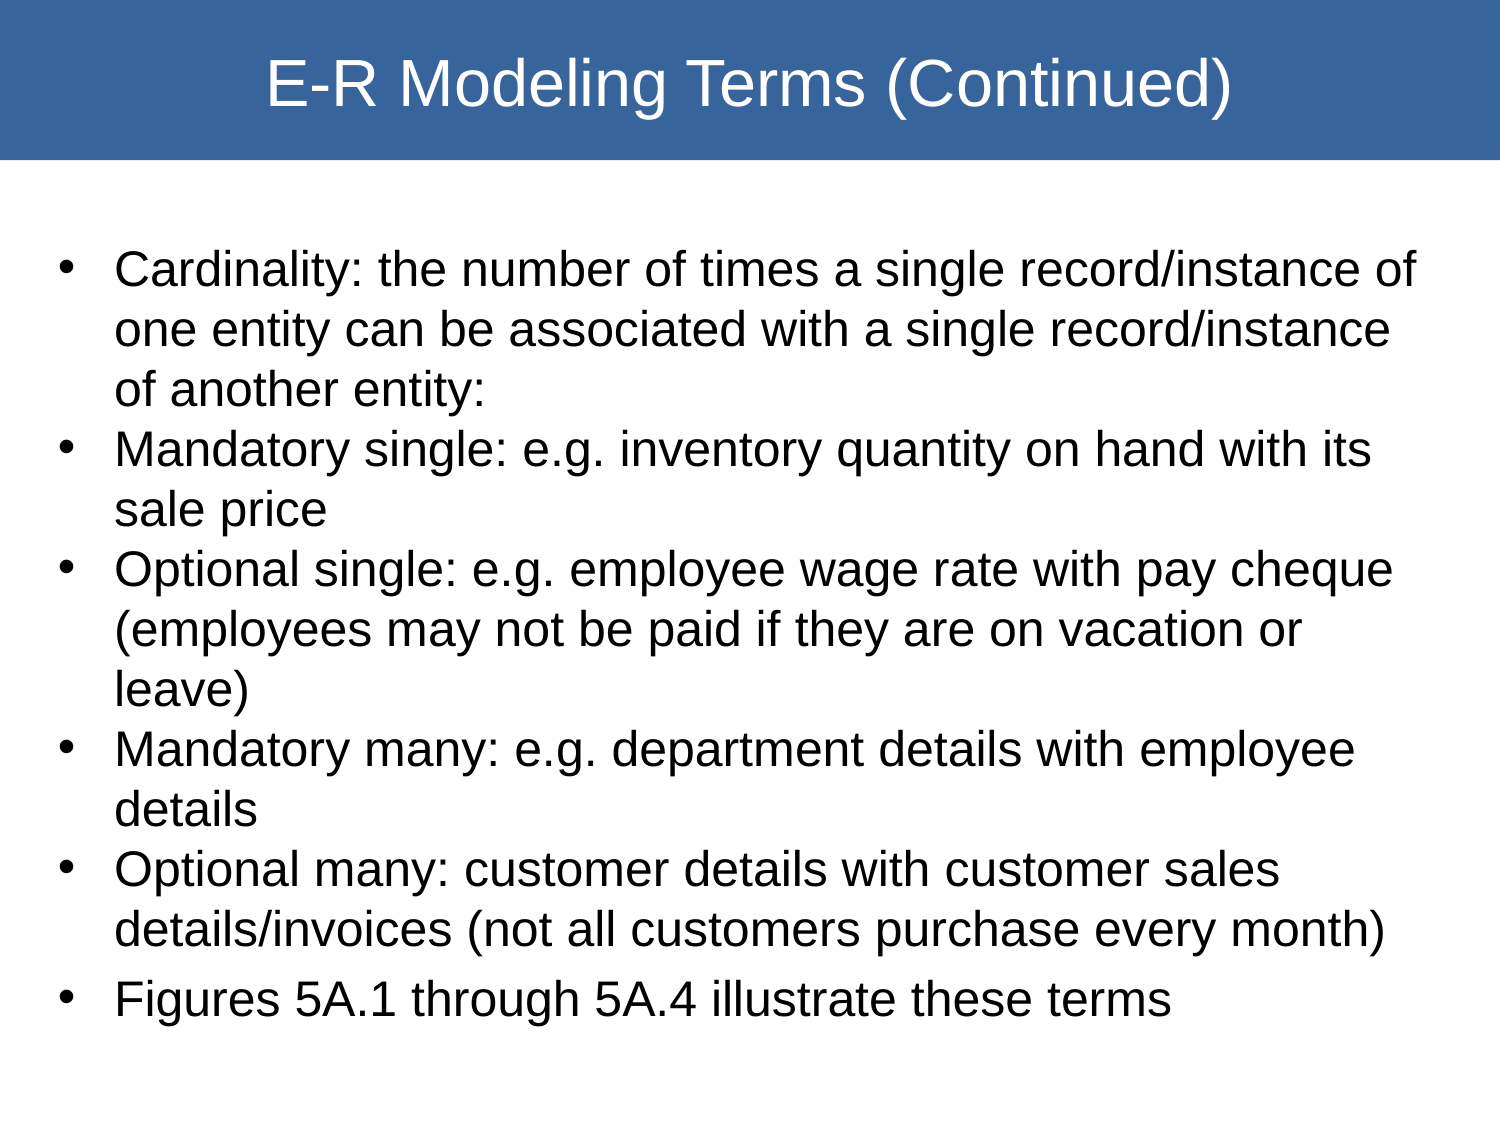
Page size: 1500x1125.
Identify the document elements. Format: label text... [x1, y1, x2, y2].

title E-R Modeling Terms (Continued) [0, 0, 1500, 161]
list Cardinality: the number of times a single record/instance of one entity can be associated with a single record/instance of another entity: Mandatory single: e.g. inventory quantity on hand with its sale price Optional single: e.g. employee wage rate with pay cheque (employees may not be paid if they are on vacation or leave) Mandatory many: e.g. department details with employee details Optional many: customer details with customer sales details/invoices (not all customers purchase every month) Figures 5A.1 through 5A.4 illustrate these terms [42, 228, 1448, 1021]
